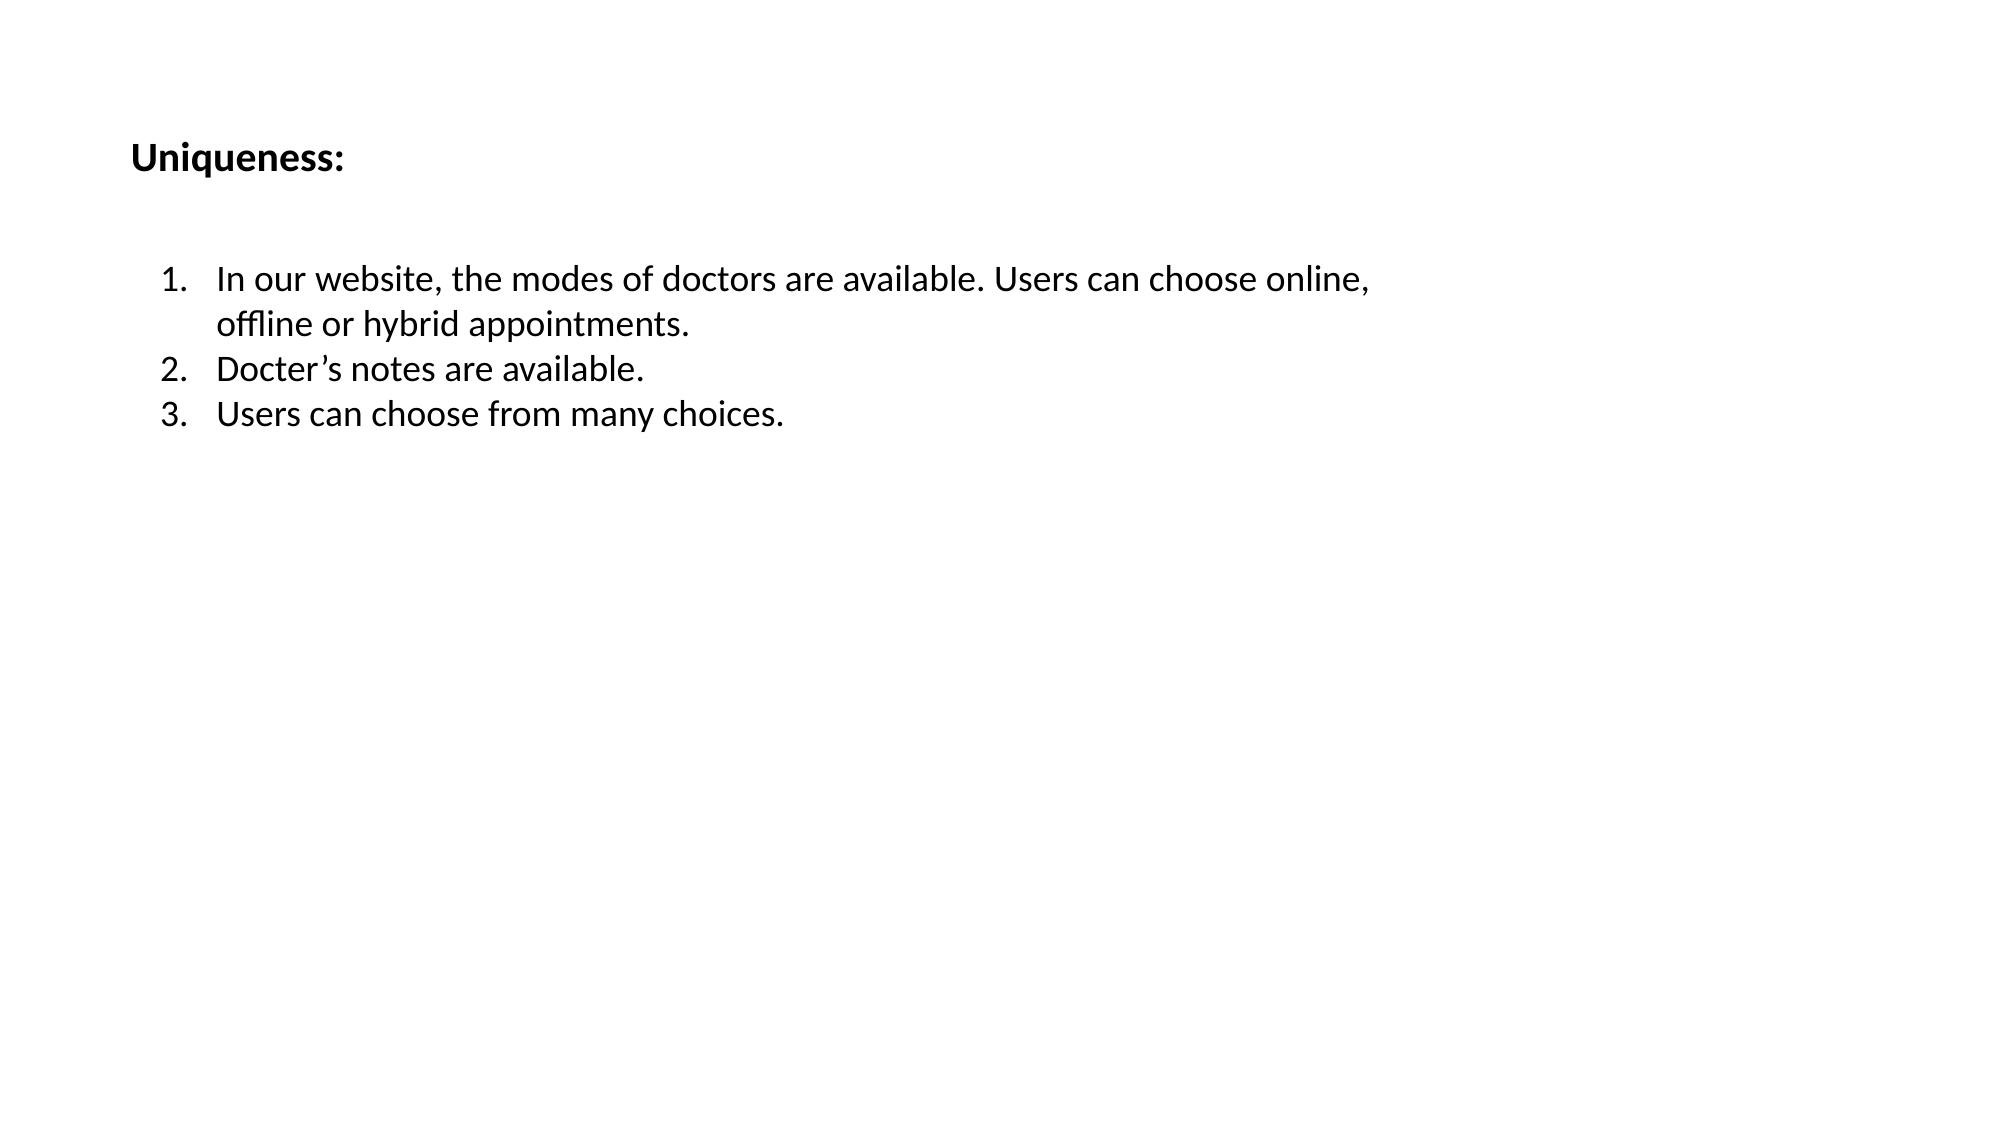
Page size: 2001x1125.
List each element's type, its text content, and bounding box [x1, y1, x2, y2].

text_box In our website, the modes of doctors are available. Users can choose online, offline or hybrid appointments. Docter’s notes are available. Users can choose from many choices. [145, 247, 1480, 442]
text_box Uniqueness: [116, 122, 367, 187]
